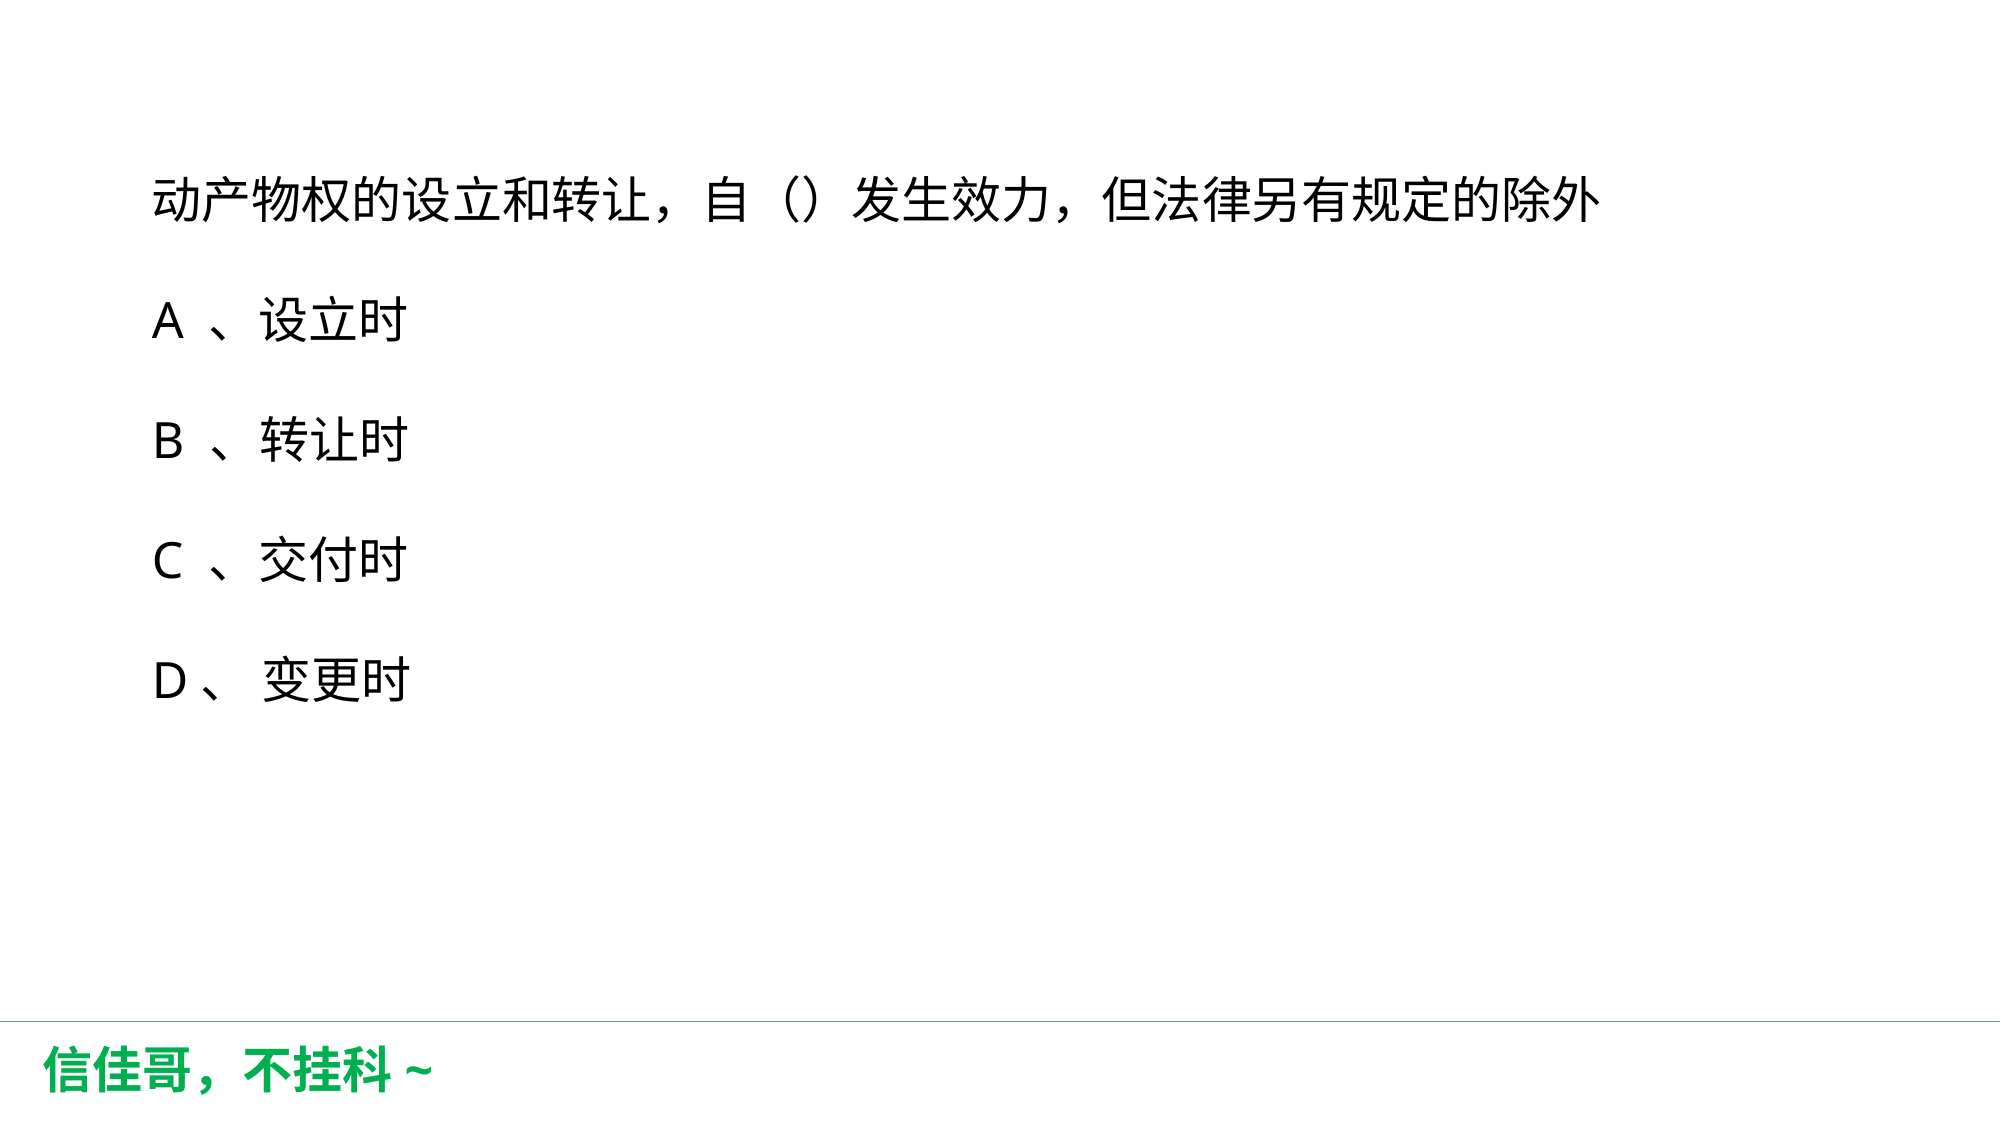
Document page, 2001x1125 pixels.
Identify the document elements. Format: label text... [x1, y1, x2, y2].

text_box 动产物权的设立和转让，自（）发生效力，但法律另有规定的除外 A 、设立时 B 、转让时 C 、交付时 D、 变更时 [137, 161, 1863, 836]
